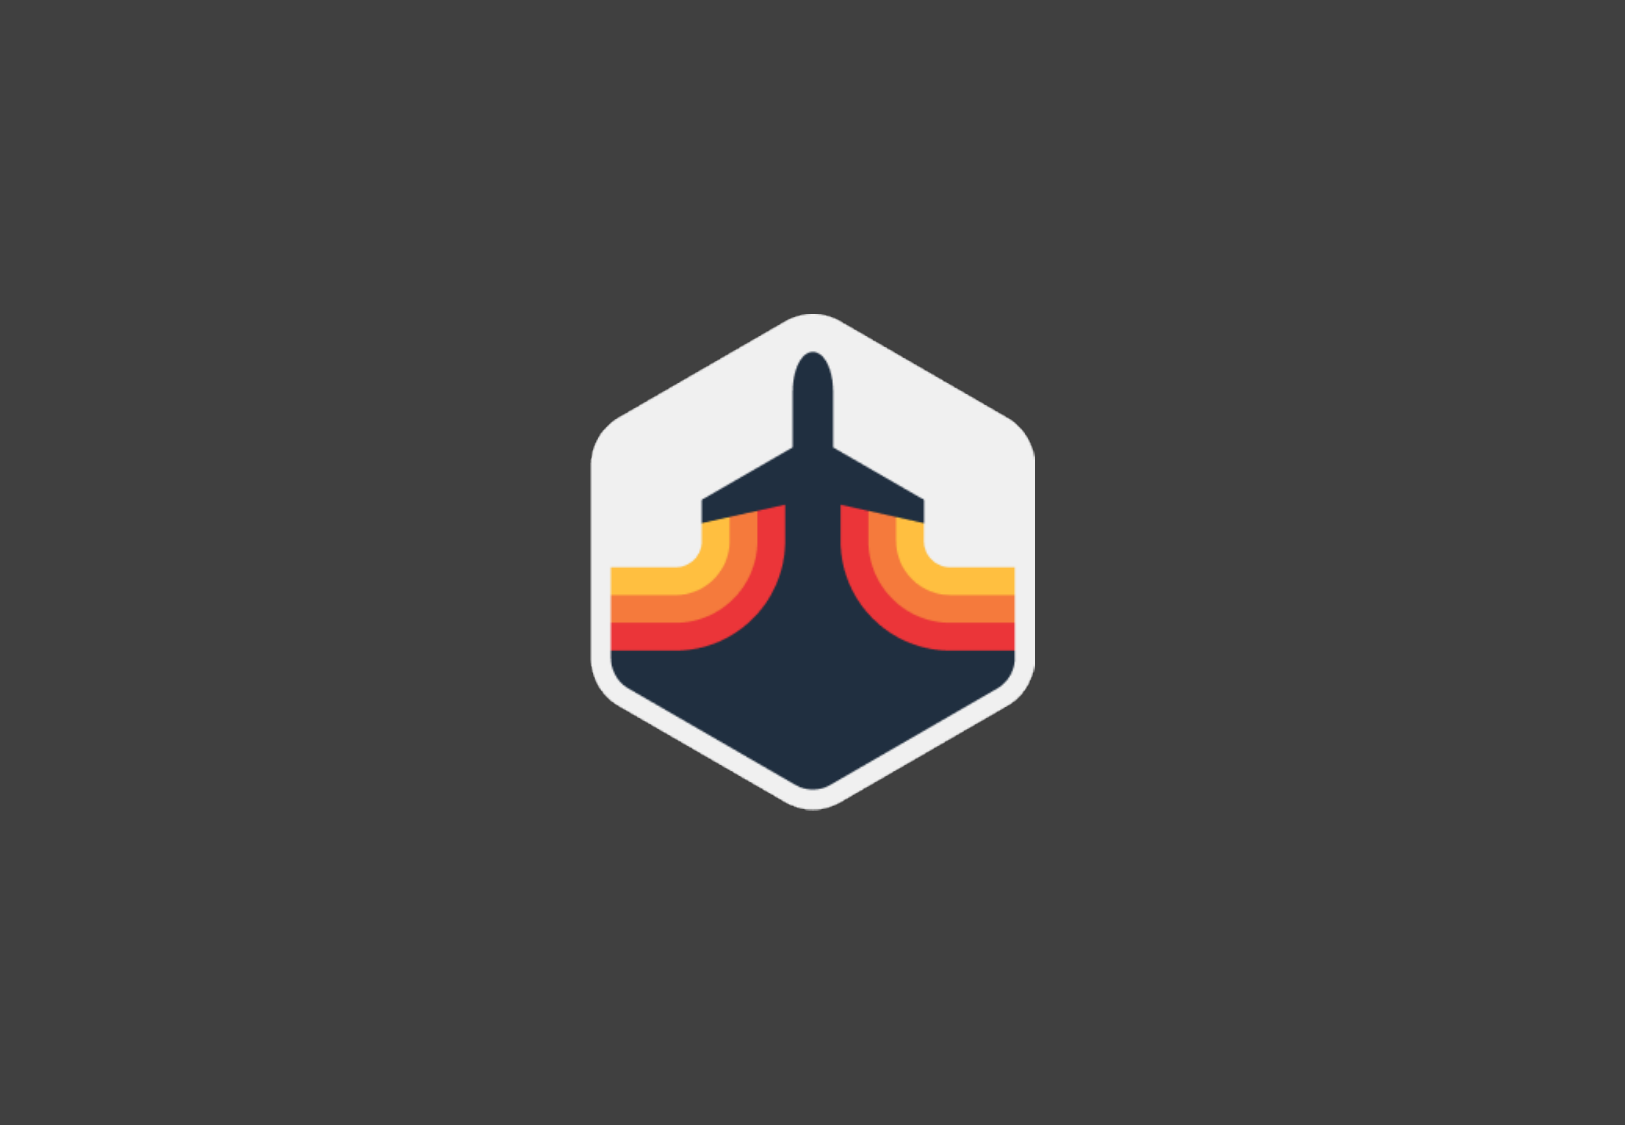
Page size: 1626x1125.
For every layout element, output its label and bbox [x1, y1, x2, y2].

picture [590, 314, 1035, 811]
